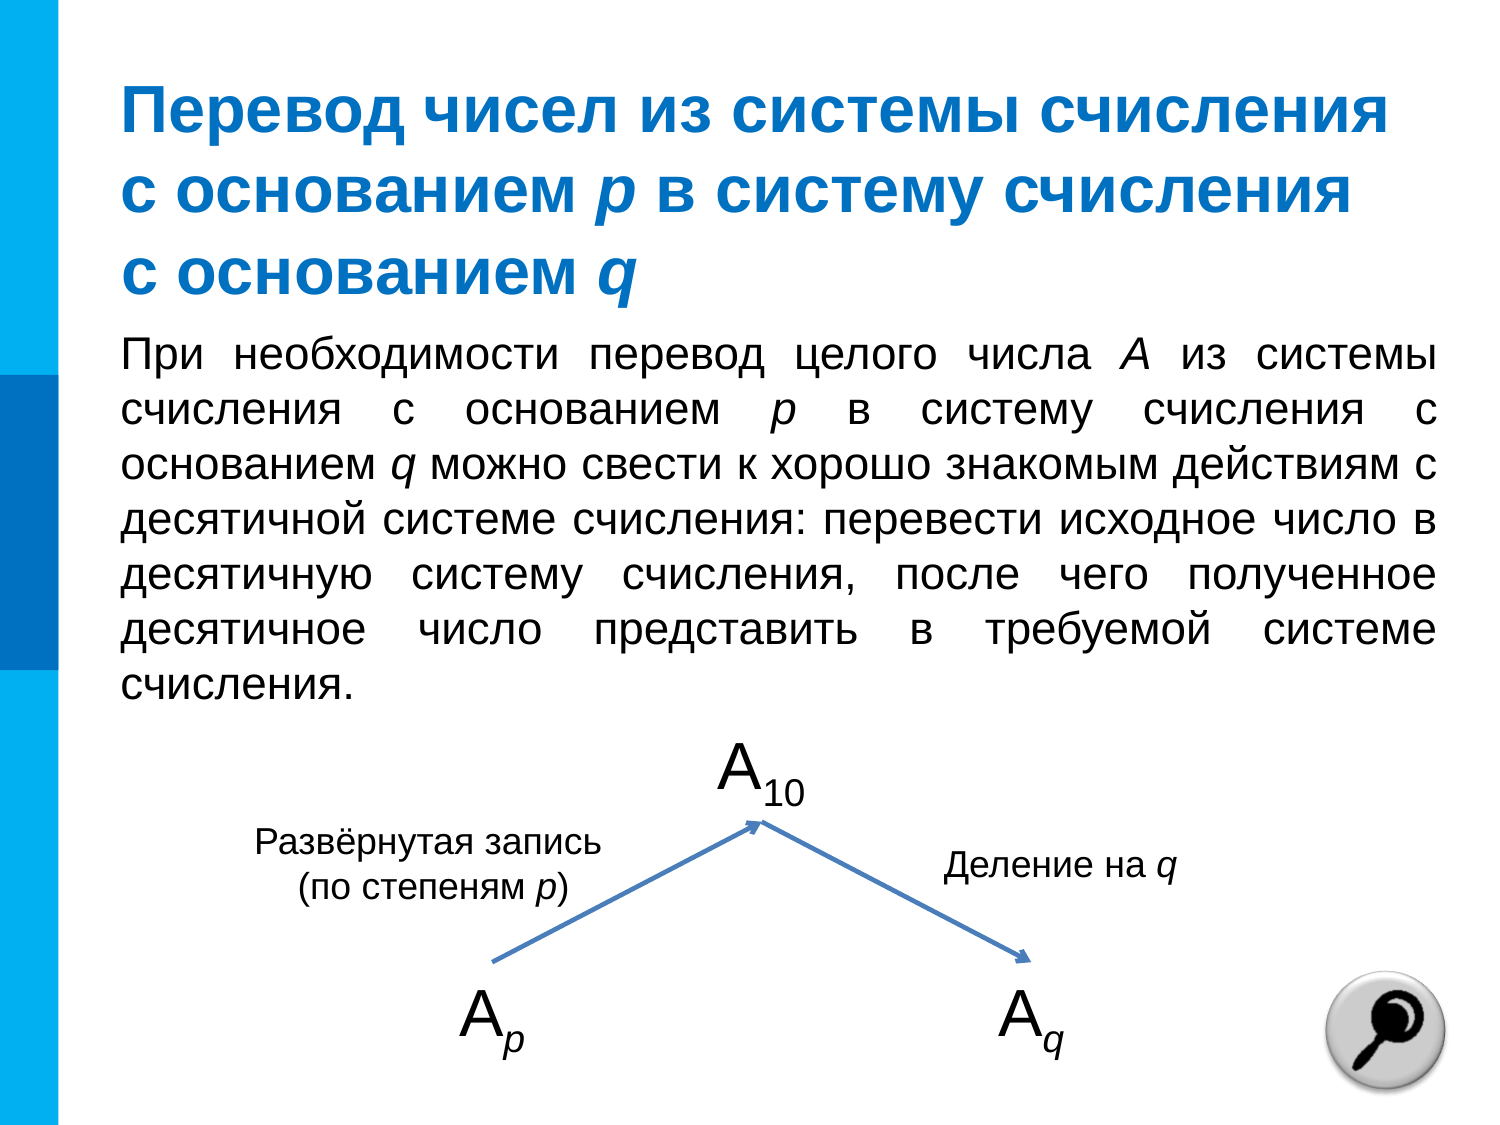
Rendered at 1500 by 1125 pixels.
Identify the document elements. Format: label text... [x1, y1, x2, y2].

title Перевод чисел из системы счисления с основанием р в систему счисления [105, 45, 1458, 220]
text_box Аq [914, 962, 1149, 1068]
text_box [821, 751, 972, 1022]
text_box Деление на q [977, 832, 1243, 893]
text_box Развёрнутая запись (по степеням p) [210, 809, 546, 915]
text_box А10 [644, 716, 879, 822]
picture [1316, 966, 1454, 1102]
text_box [551, 751, 703, 1022]
text_box с основанием q [98, 220, 1482, 316]
list При необходимости перевод целого числа А из системы счисления с основанием p в систему счисления с основанием q можно свести к хорошо знакомым действиям с десятичной системе счисления: перевести исходное число в десятичную систему счисления, после чего полученное десятичное число представить в требуемой системе счисления. [105, 316, 1454, 739]
text_box Аp [375, 962, 610, 1068]
